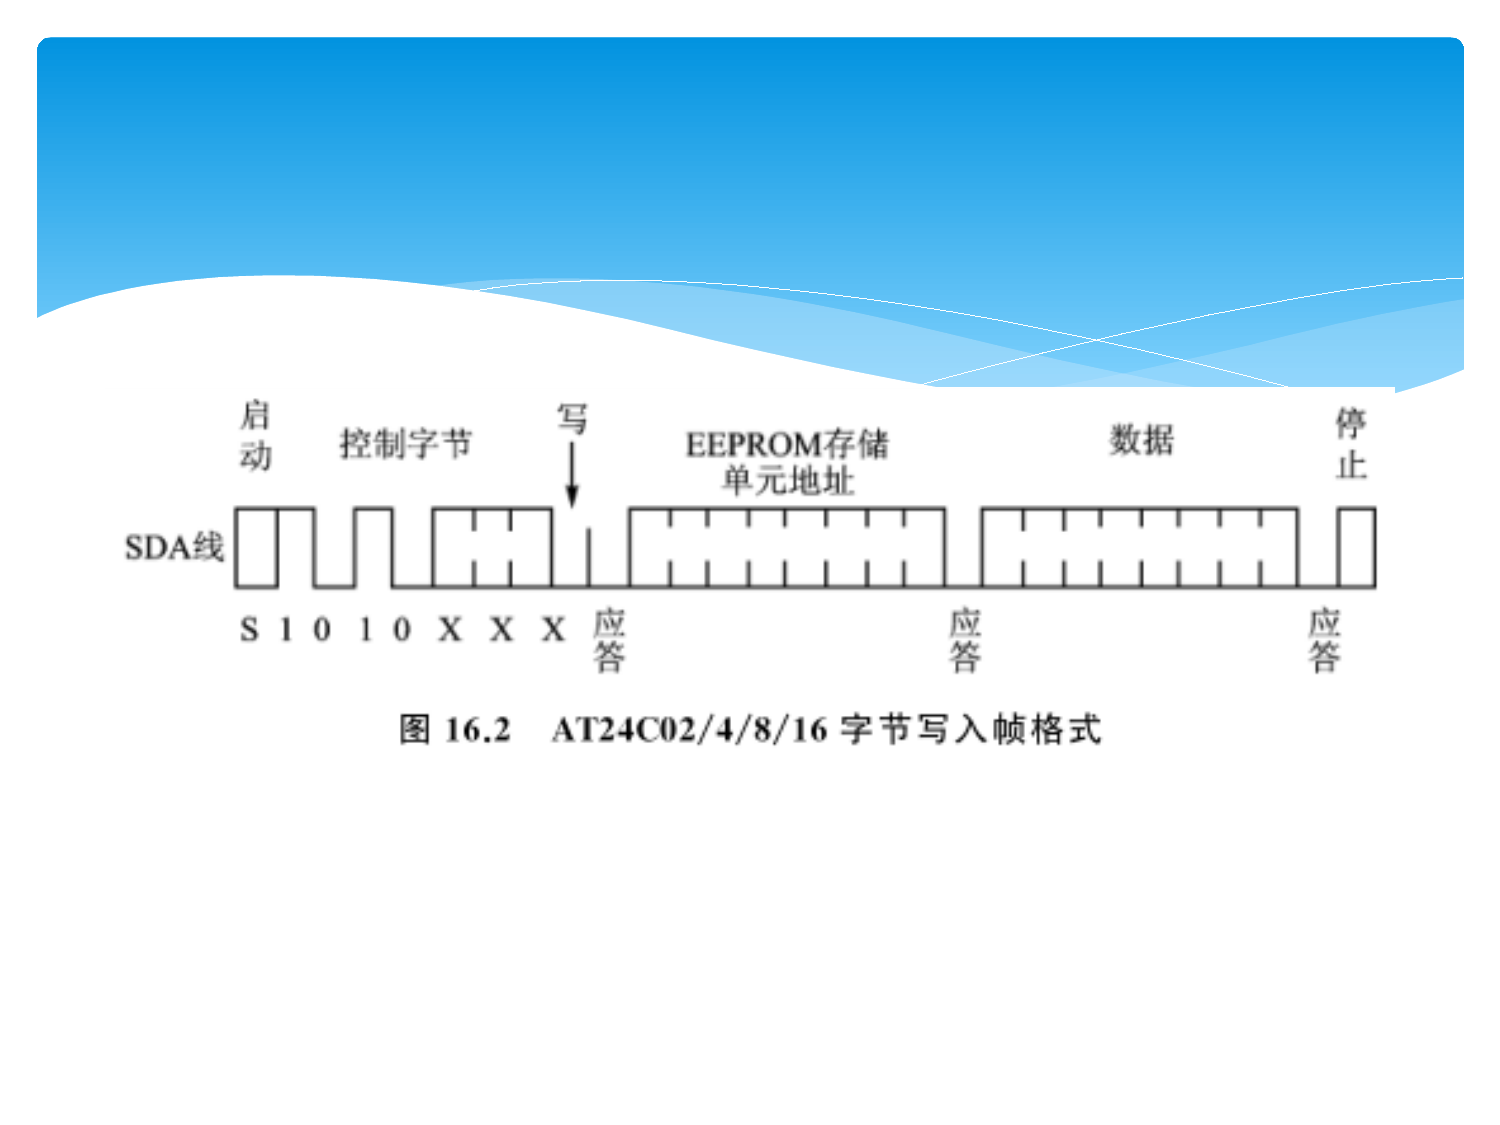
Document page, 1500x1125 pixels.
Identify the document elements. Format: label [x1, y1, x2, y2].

title [75, 55, 1425, 261]
list [104, 387, 1396, 771]
